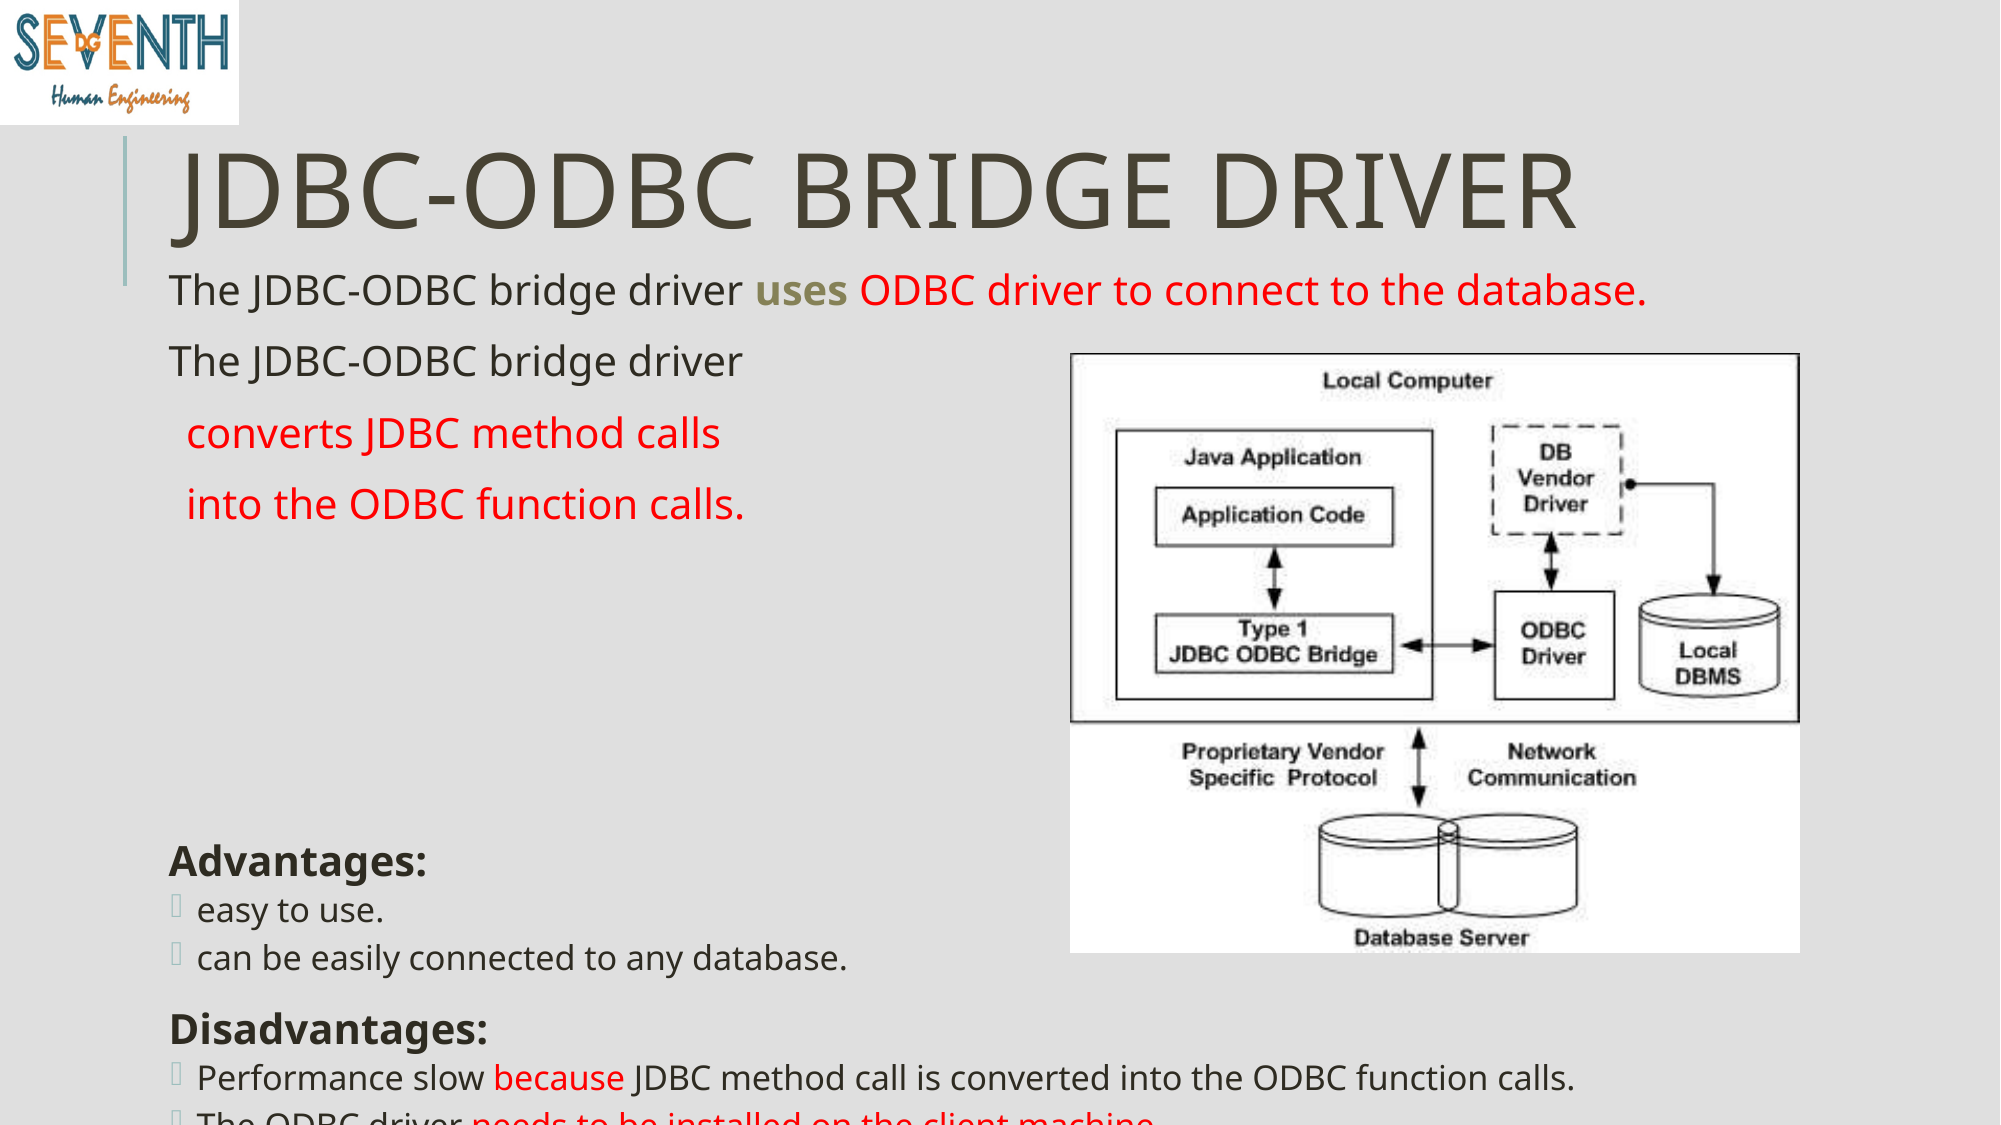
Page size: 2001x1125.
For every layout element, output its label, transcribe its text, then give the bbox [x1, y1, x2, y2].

title JDBC-ODBC bridge driver [164, 90, 1890, 308]
picture [1070, 353, 1800, 953]
list The JDBC-ODBC bridge driver uses ODBC driver to connect to the database. The JDBC-ODBC bridge driver converts JDBC method calls into the ODBC function calls. Advantages: easy to use. can be easily connected to any database. Disadvantages: Performance slow because JDBC method call is converted into the ODBC function calls. The ODBC driver needs to be installed on the client machine. [146, 262, 1800, 1125]
picture [0, 0, 239, 125]
